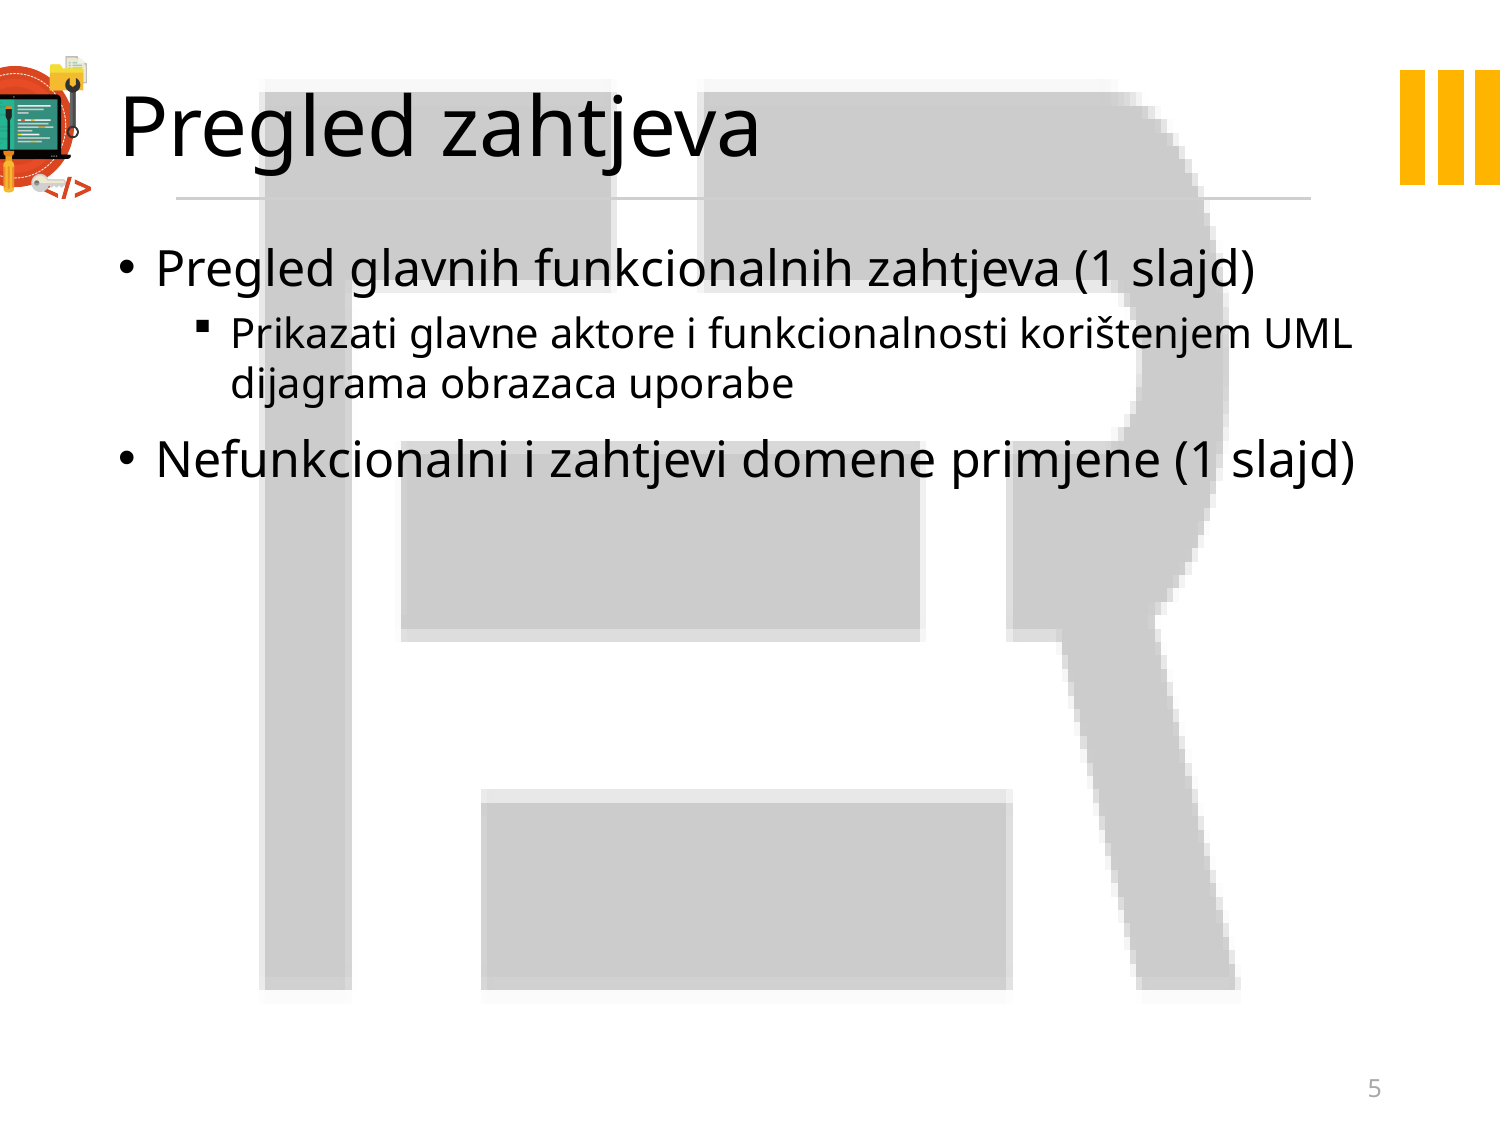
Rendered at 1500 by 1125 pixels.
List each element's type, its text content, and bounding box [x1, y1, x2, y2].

slide_number 5 [1310, 1065, 1397, 1125]
picture [0, 56, 91, 199]
list Pregled glavnih funkcionalnih zahtjeva (1 slajd) Prikazati glavne aktore i funkcionalnosti korištenjem UML dijagrama obrazaca uporabe Nefunkcionalni i zahtjevi domene primjene (1 slajd) [103, 228, 1397, 1038]
title Pregled zahtjeva [103, 59, 1397, 199]
